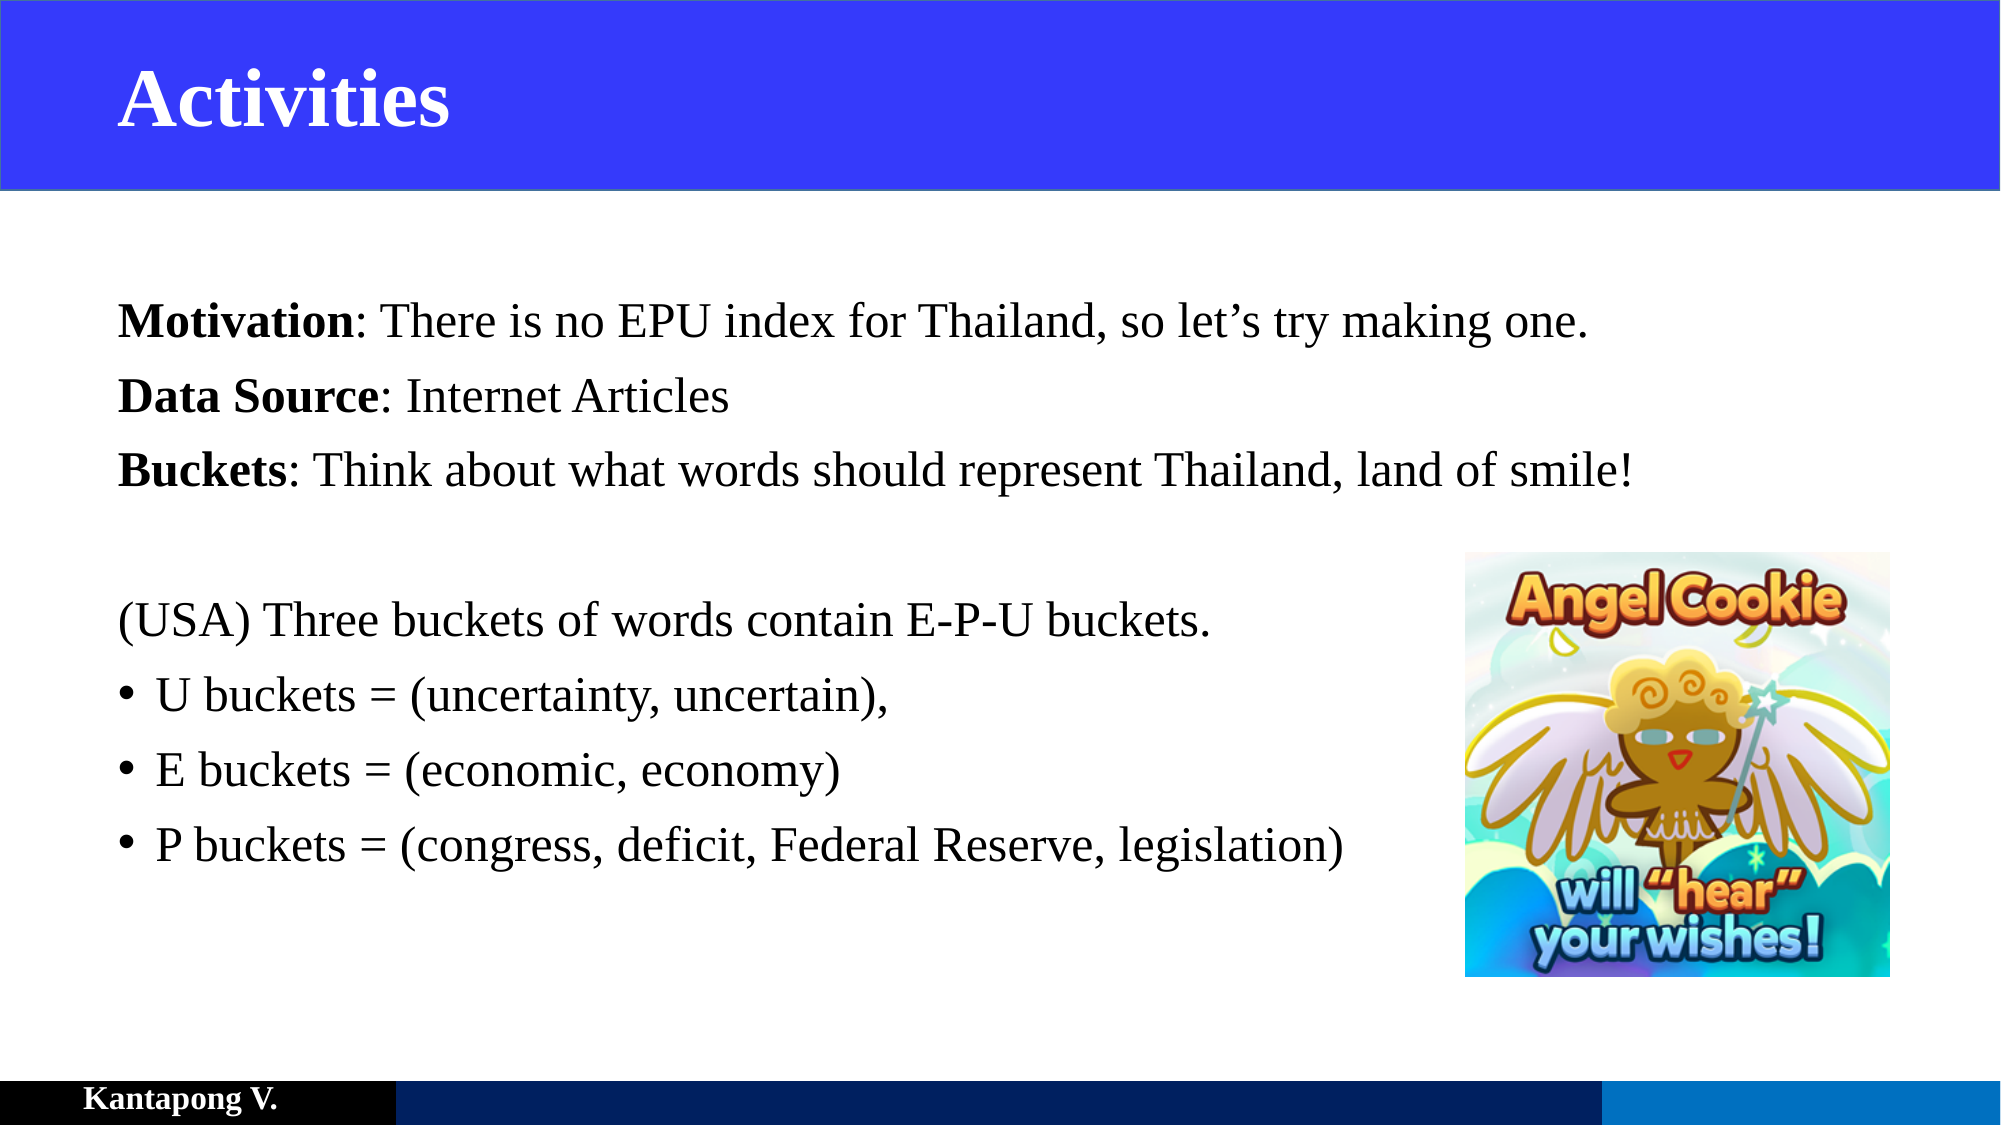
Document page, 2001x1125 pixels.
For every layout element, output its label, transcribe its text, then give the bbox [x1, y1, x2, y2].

picture [1465, 898, 1475, 965]
title Activities [102, 0, 1863, 208]
picture [1465, 552, 1890, 977]
list Motivation: There is no EPU index for Thailand, so let’s try making one. Data Source: Internet Articles Buckets: Think about what words should represent Thailand, land of smile! (USA) Three buckets of words contain E-P-U buckets. U buckets = (uncertainty, uncertain), E buckets = (economic, economy) P buckets = (congress, deficit, Federal Reserve, legislation) [102, 286, 1863, 927]
